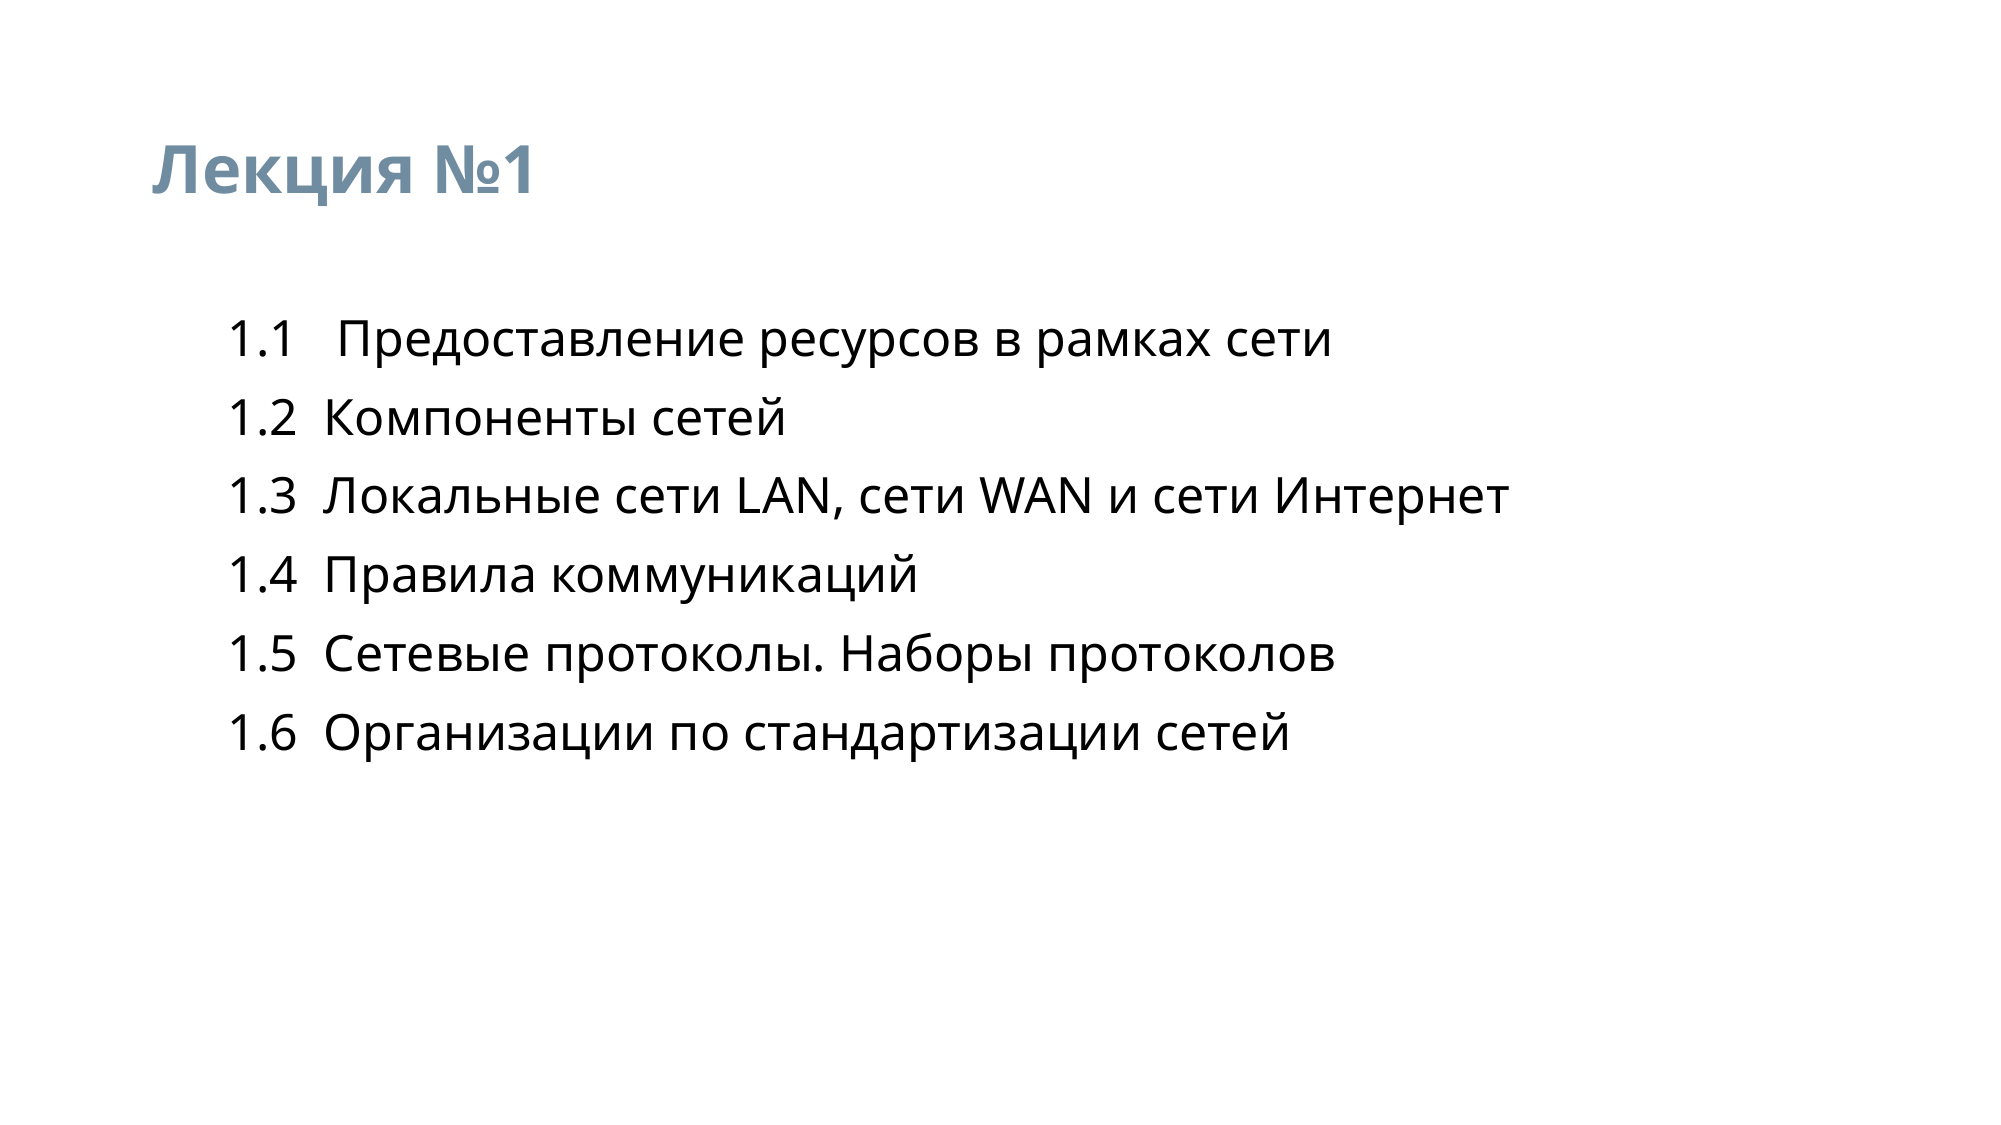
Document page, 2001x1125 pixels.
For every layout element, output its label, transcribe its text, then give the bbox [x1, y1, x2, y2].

list 1.1 Предоставление ресурсов в рамках сети 1.2 Компоненты сетей 1.3 Локальные сети LAN, сети WAN и сети Интернет 1.4 Правила коммуникаций 1.5 Сетевые протоколы. Наборы протоколов 1.6 Организации по стандартизации сетей [137, 299, 1863, 1014]
title Лекция №1 [137, 59, 1863, 278]
